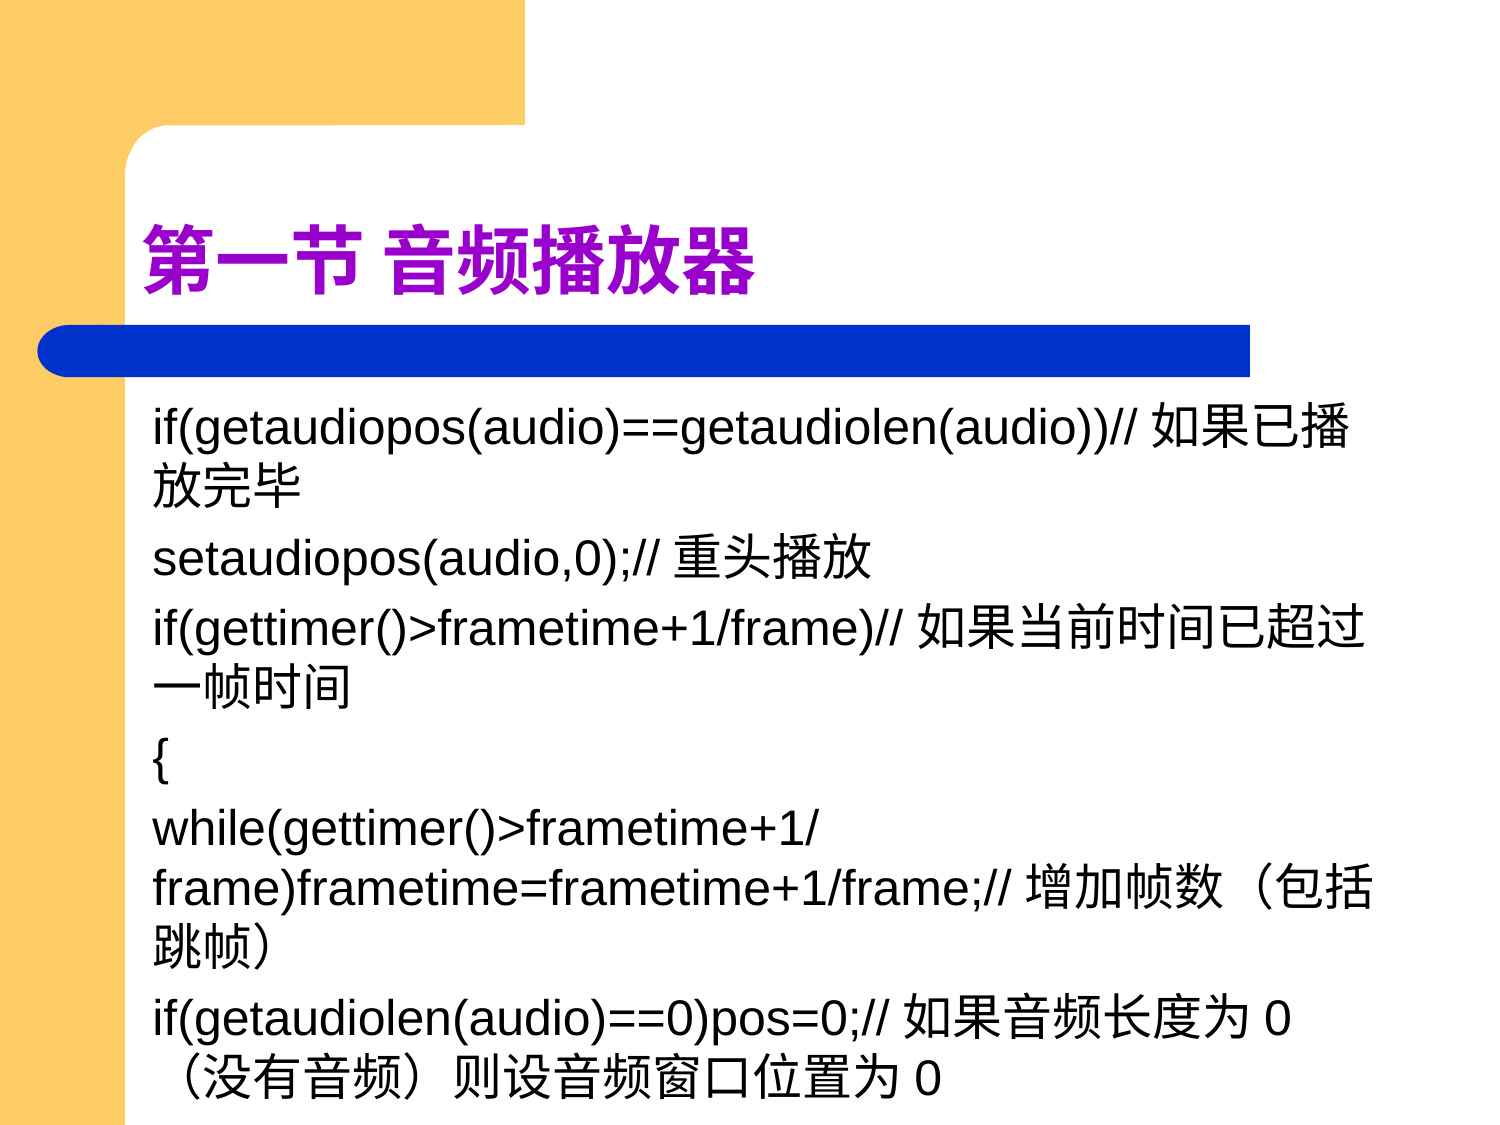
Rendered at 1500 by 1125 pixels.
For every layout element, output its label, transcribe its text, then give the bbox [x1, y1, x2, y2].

list if(getaudiopos(audio)==getaudiolen(audio))//如果已播放完毕 setaudiopos(audio,0);//重头播放 if(gettimer()>frametime+1/frame)//如果当前时间已超过一帧时间 { while(gettimer()>frametime+1/frame)frametime=frametime+1/frame;//增加帧数（包括跳帧） if(getaudiolen(audio)==0)pos=0;//如果音频长度为0（没有音频）则设音频窗口位置为0 [137, 387, 1400, 999]
title 第一节 音频播放器 [125, 125, 1425, 313]
